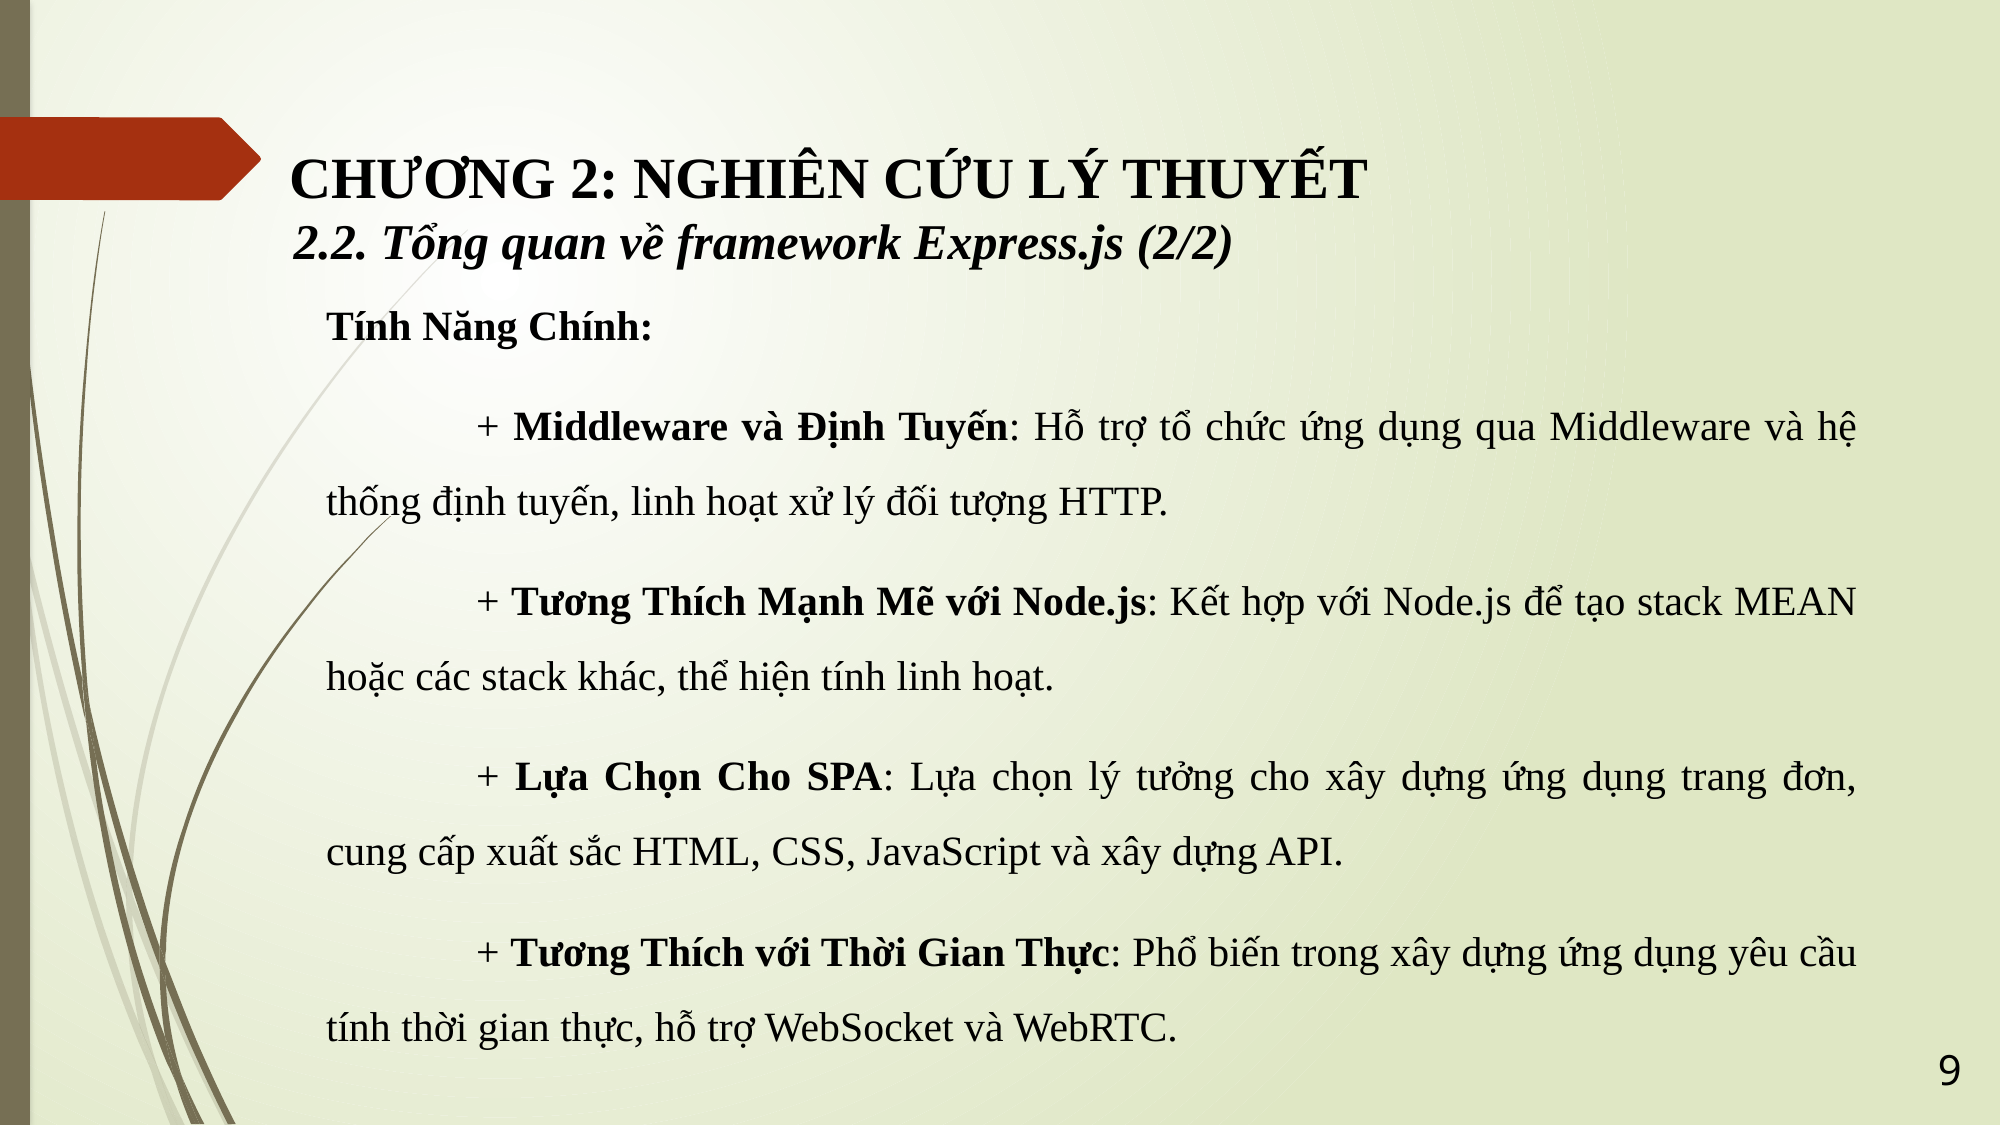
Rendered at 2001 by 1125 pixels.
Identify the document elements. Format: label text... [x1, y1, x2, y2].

text_box CHƯƠNG 2: NGHIÊN CỨU LÝ THUYẾT [195, 97, 1661, 218]
slide_number 9 [1848, 1042, 1977, 1102]
text_box Tính Năng Chính: + Middleware và Định Tuyến: Hỗ trợ tổ chức ứng dụng qua Middleware và hệ thống định tuyến, linh hoạt xử lý đối tượng HTTP. + Tương Thích Mạnh Mẽ với Node.js: Kết hợp với Node.js để tạo stack MEAN hoặc các stack khác, thể hiện tính linh hoạt. + Lựa Chọn Cho SPA: Lựa chọn lý tưởng cho xây dựng ứng dụng trang đơn, cung cấp xuất sắc HTML, CSS, JavaScript và xây dựng API. + Tương Thích với Thời Gian Thực: Phổ biến trong xây dựng ứng dụng yêu cầu tính thời gian thực, hỗ trợ WebSocket và WebRTC. [311, 266, 1873, 1057]
text_box 2.2. Tổng quan về framework Express.js (2/2) [278, 201, 1355, 424]
